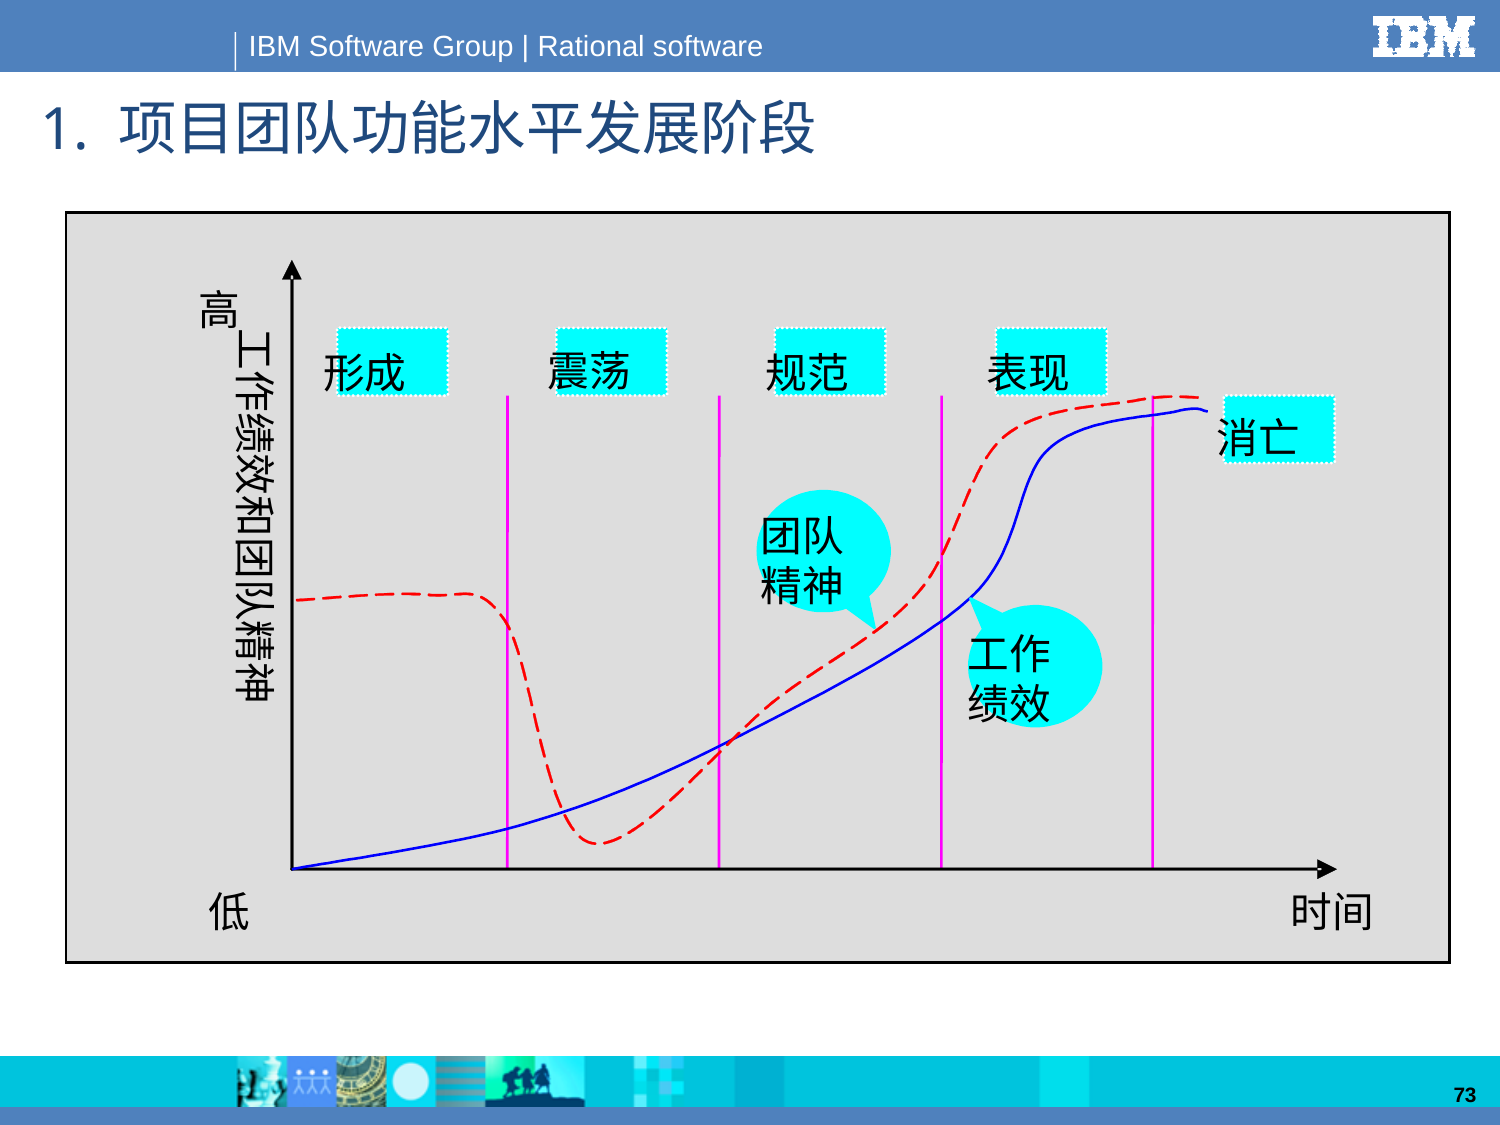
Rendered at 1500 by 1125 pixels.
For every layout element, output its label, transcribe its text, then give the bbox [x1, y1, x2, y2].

title 1. 项目团队功能水平发展阶段 [25, 91, 1477, 171]
slide_number 73 [1366, 1081, 1477, 1107]
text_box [64, 210, 1454, 966]
picture [0, 1056, 1500, 1107]
